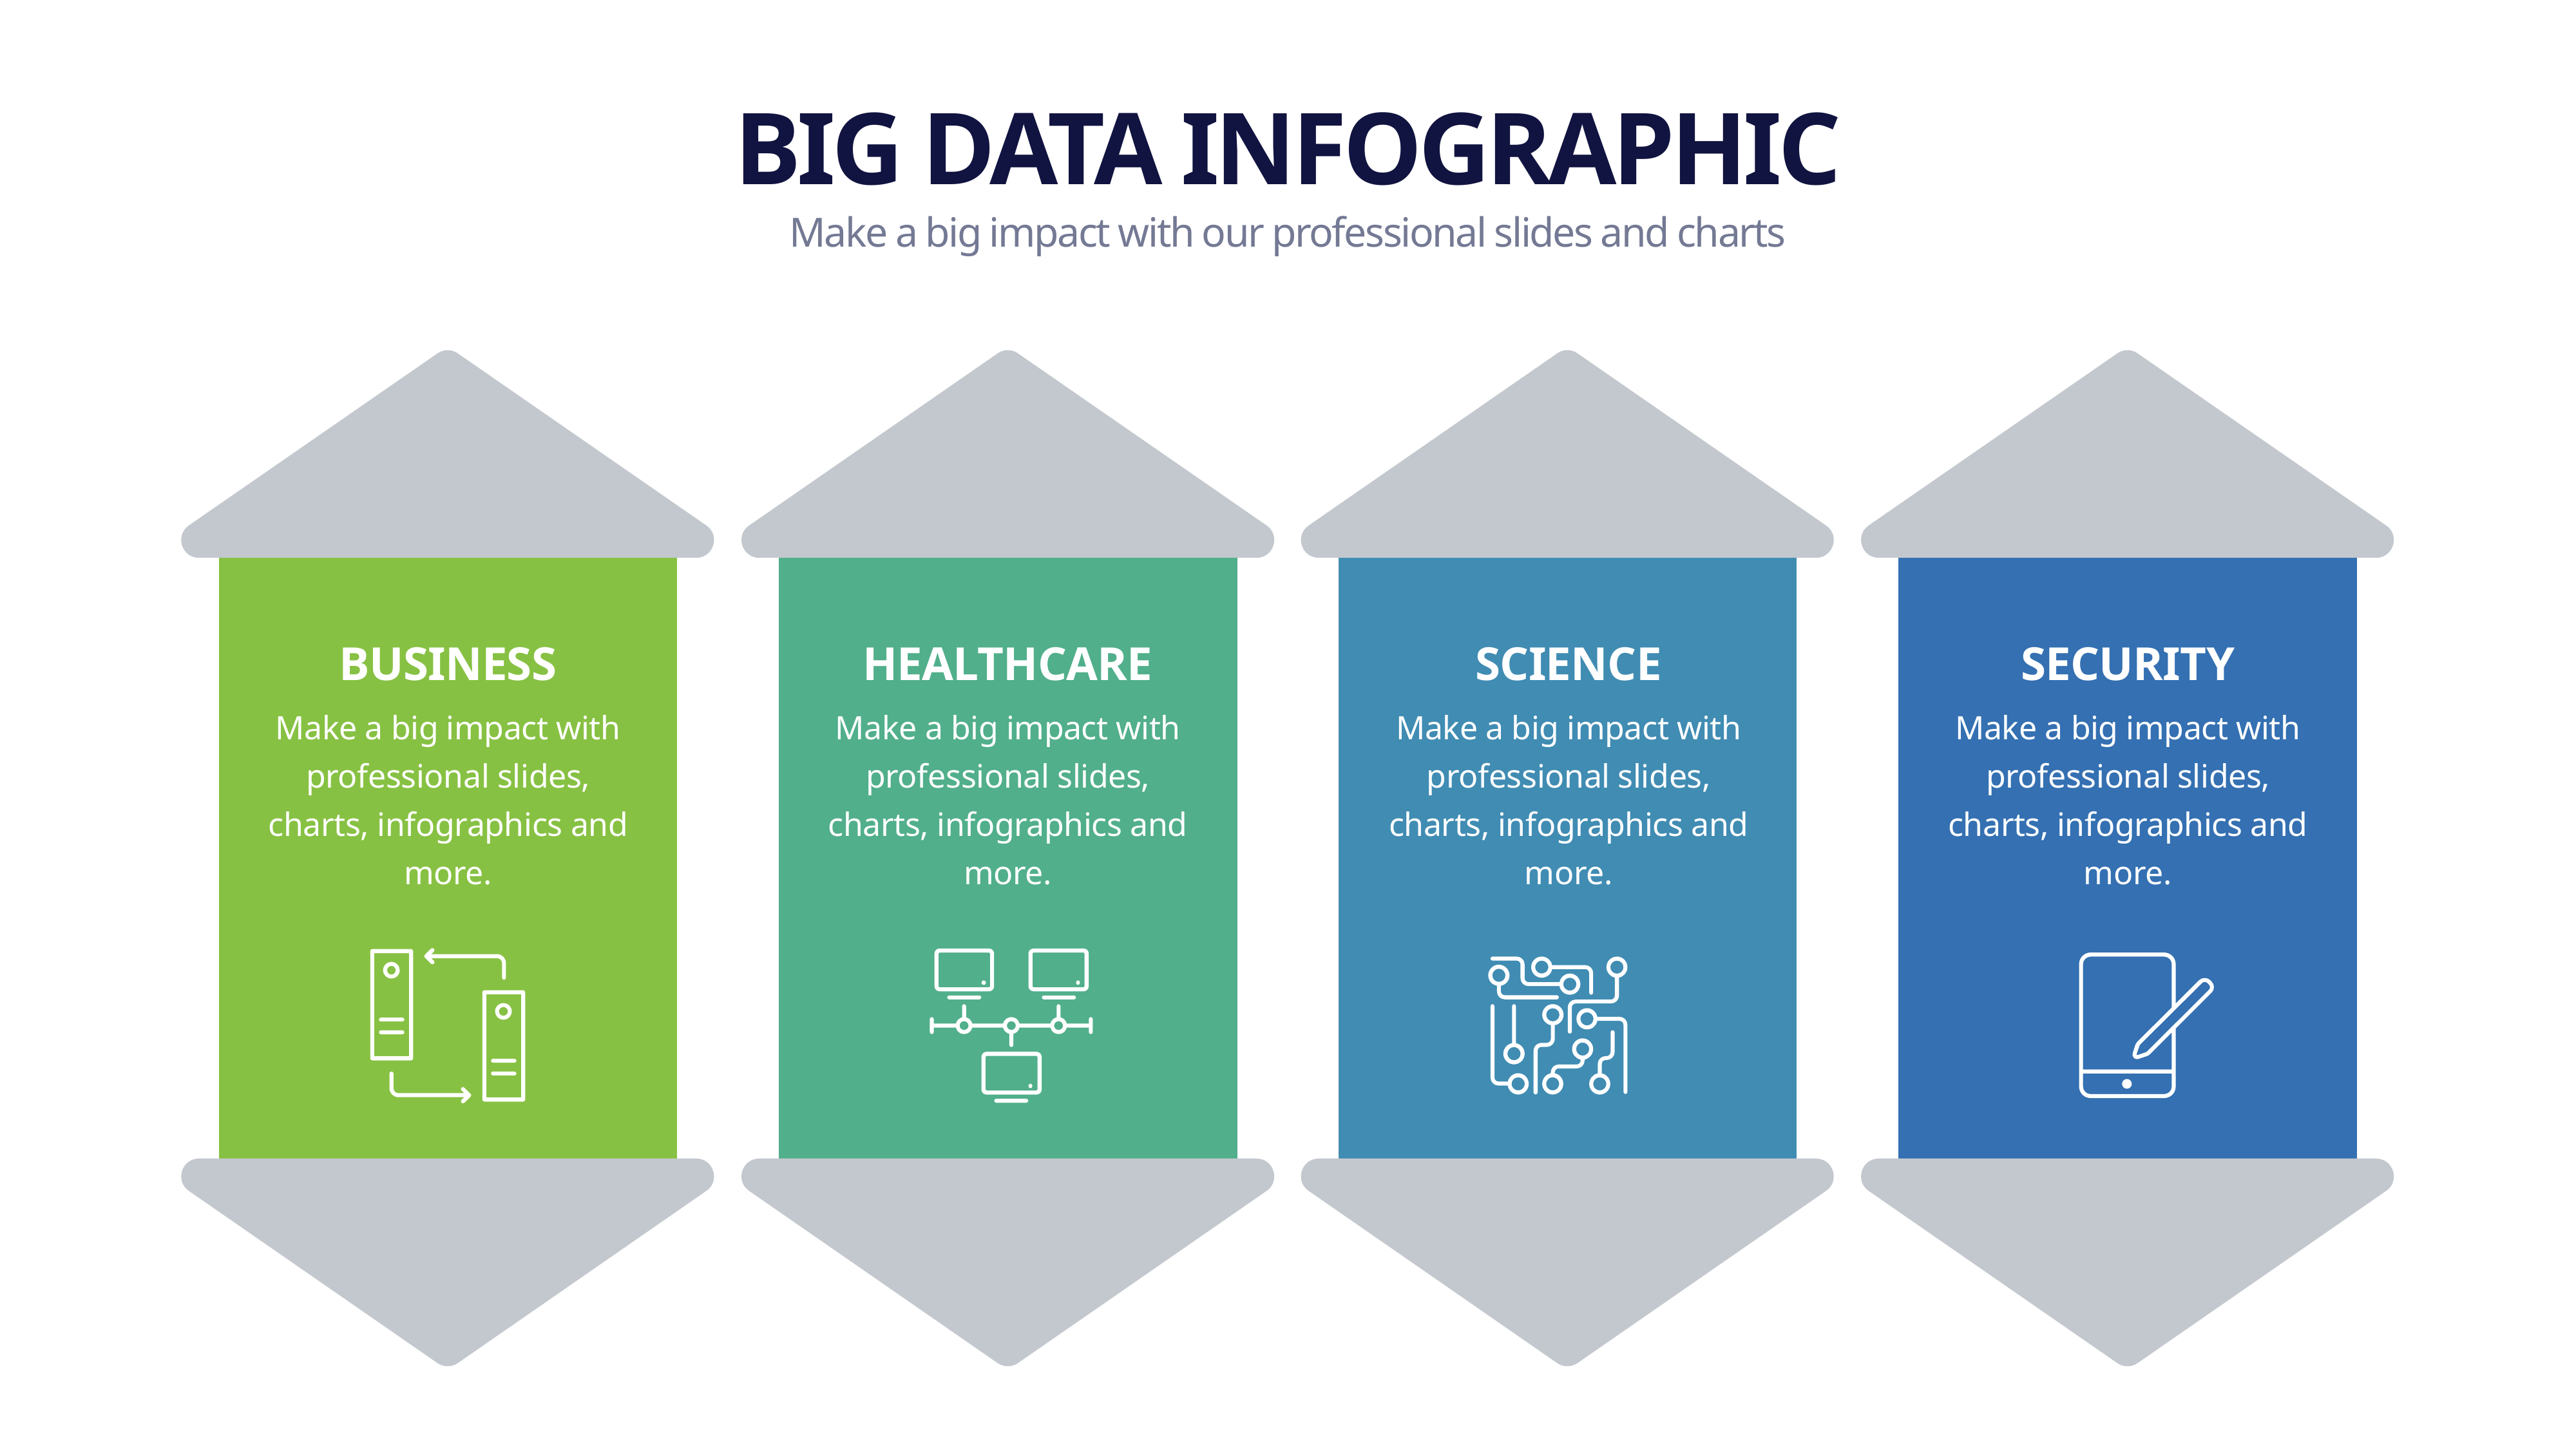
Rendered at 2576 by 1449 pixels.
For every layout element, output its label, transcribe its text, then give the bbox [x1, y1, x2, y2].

text_box [424, 948, 506, 980]
text_box [981, 1052, 1042, 1095]
text_box [779, 558, 1237, 1158]
text_box Make a big impact with professional slides, charts, infographics and more. [805, 693, 1210, 896]
text_box [1542, 1038, 1594, 1095]
text_box [741, 1158, 1275, 1367]
text_box [930, 1004, 1093, 1047]
text_box [1861, 1158, 2394, 1367]
text_box [1576, 1008, 1628, 1094]
text_box [1490, 956, 1581, 995]
text_box [389, 1071, 472, 1104]
text_box [1028, 948, 1089, 992]
text_box Make a big impact with professional slides, charts, infographics and more. [1925, 693, 2331, 896]
text_box BUSINESS [245, 630, 651, 693]
text_box [1861, 350, 2394, 558]
text_box [181, 350, 714, 558]
text_box Make a big impact with our professional slides and charts [160, 194, 2416, 260]
text_box [1042, 995, 1076, 999]
text_box [1490, 1004, 1529, 1095]
text_box [1898, 558, 2357, 1158]
text_box [934, 948, 995, 992]
text_box SCIENCE [1366, 630, 1771, 693]
text_box SECURITY [1925, 630, 2331, 693]
text_box [1488, 964, 1560, 999]
text_box [1533, 1004, 1564, 1095]
text_box BIG DATA INFOGRAPHIC [160, 73, 2416, 194]
text_box [1301, 350, 1834, 558]
text_box HEALTHCARE [805, 630, 1210, 693]
text_box Make a big impact with professional slides, charts, infographics and more. [1366, 693, 1771, 896]
text_box [1531, 956, 1594, 995]
text_box [741, 350, 1275, 558]
text_box [218, 558, 678, 1158]
text_box [2079, 952, 2214, 1099]
text_box [1301, 1158, 1834, 1367]
text_box [1567, 956, 1628, 1034]
text_box [1338, 558, 1797, 1158]
text_box [947, 995, 982, 999]
text_box [1589, 1030, 1615, 1095]
text_box [994, 1099, 1029, 1103]
text_box [370, 949, 414, 1061]
text_box Make a big impact with professional slides, charts, infographics and more. [245, 693, 651, 896]
text_box [482, 990, 526, 1102]
text_box [181, 1158, 714, 1367]
